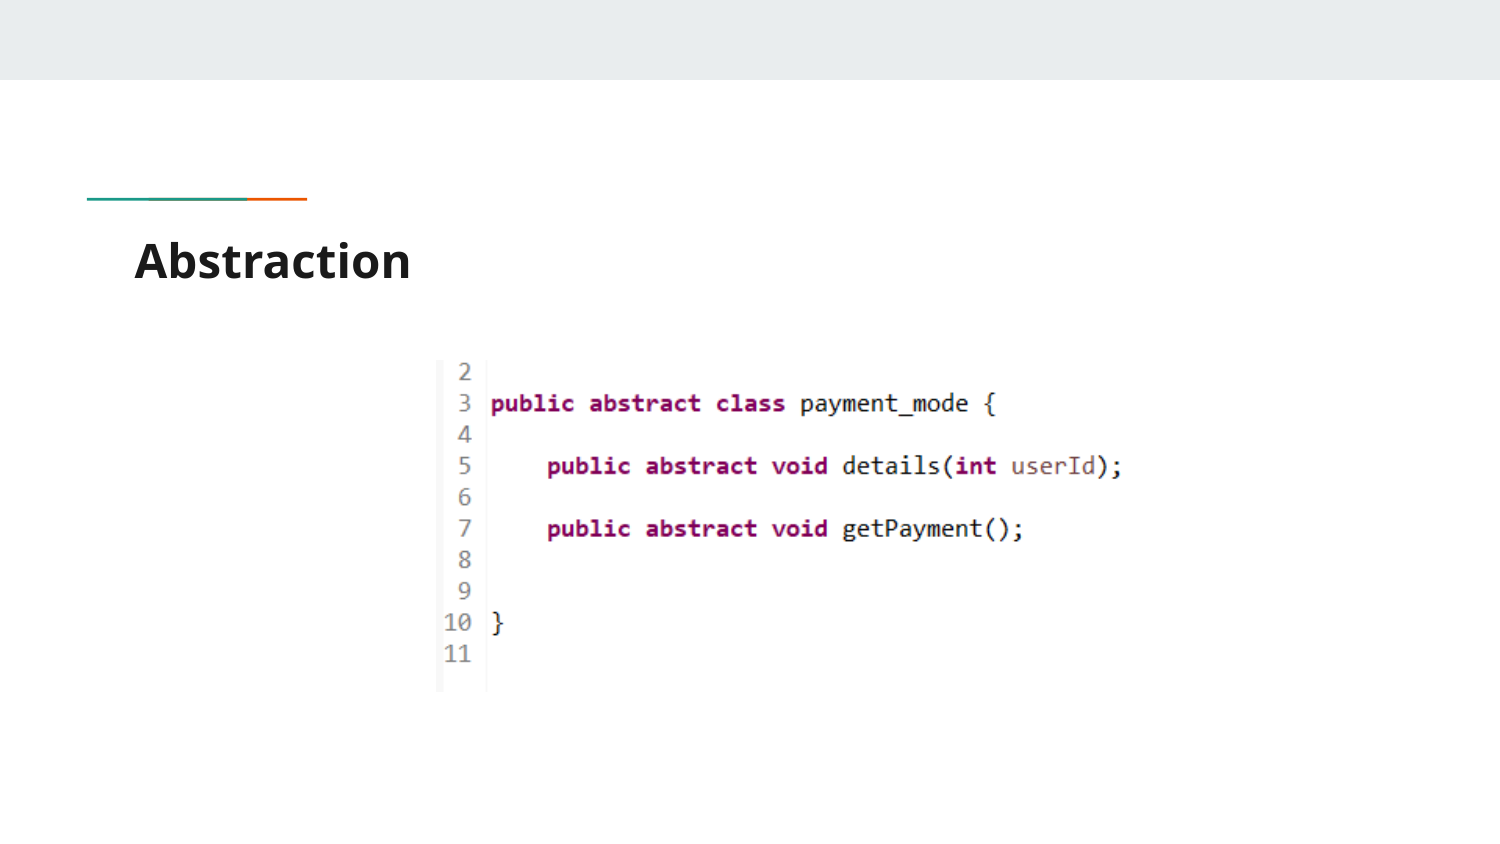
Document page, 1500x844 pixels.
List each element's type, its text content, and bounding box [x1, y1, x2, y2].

title Abstraction [119, 216, 1381, 305]
picture [435, 360, 1221, 693]
